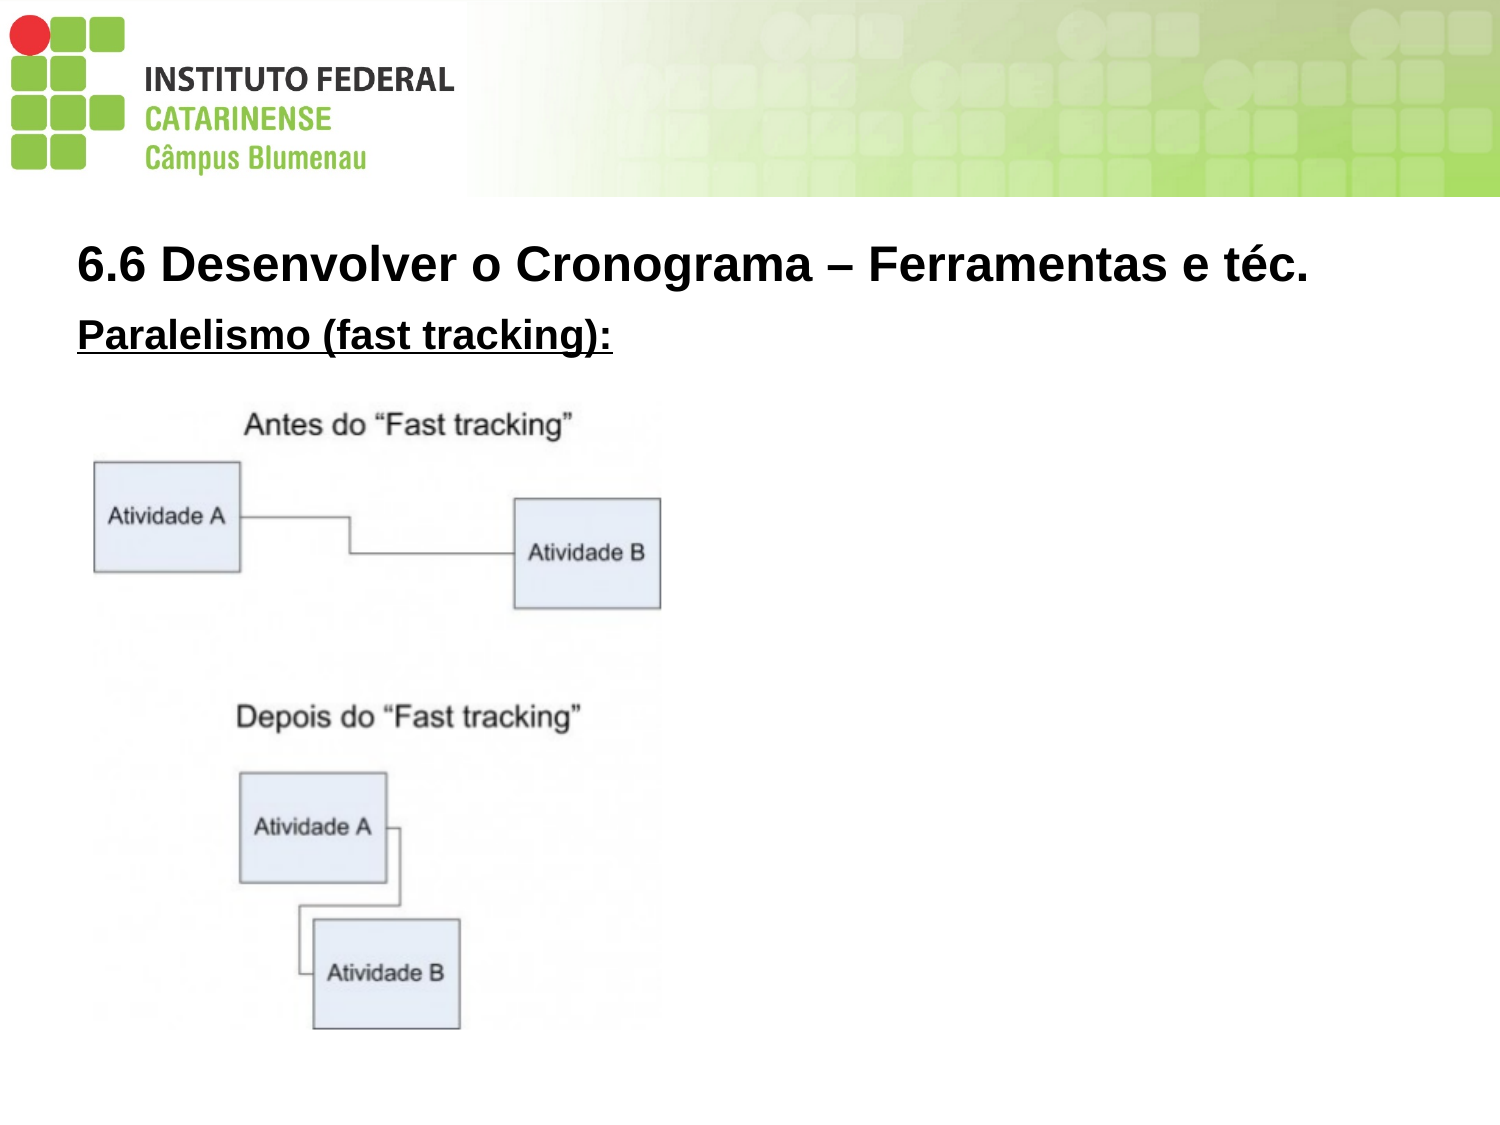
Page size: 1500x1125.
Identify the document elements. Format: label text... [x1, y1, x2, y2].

text_box 6.6 Desenvolver o Cronograma – Ferramentas e téc. [62, 224, 699, 300]
text_box Paralelismo (fast tracking): [62, 299, 1448, 365]
picture [0, 0, 1500, 197]
picture [63, 365, 699, 1048]
